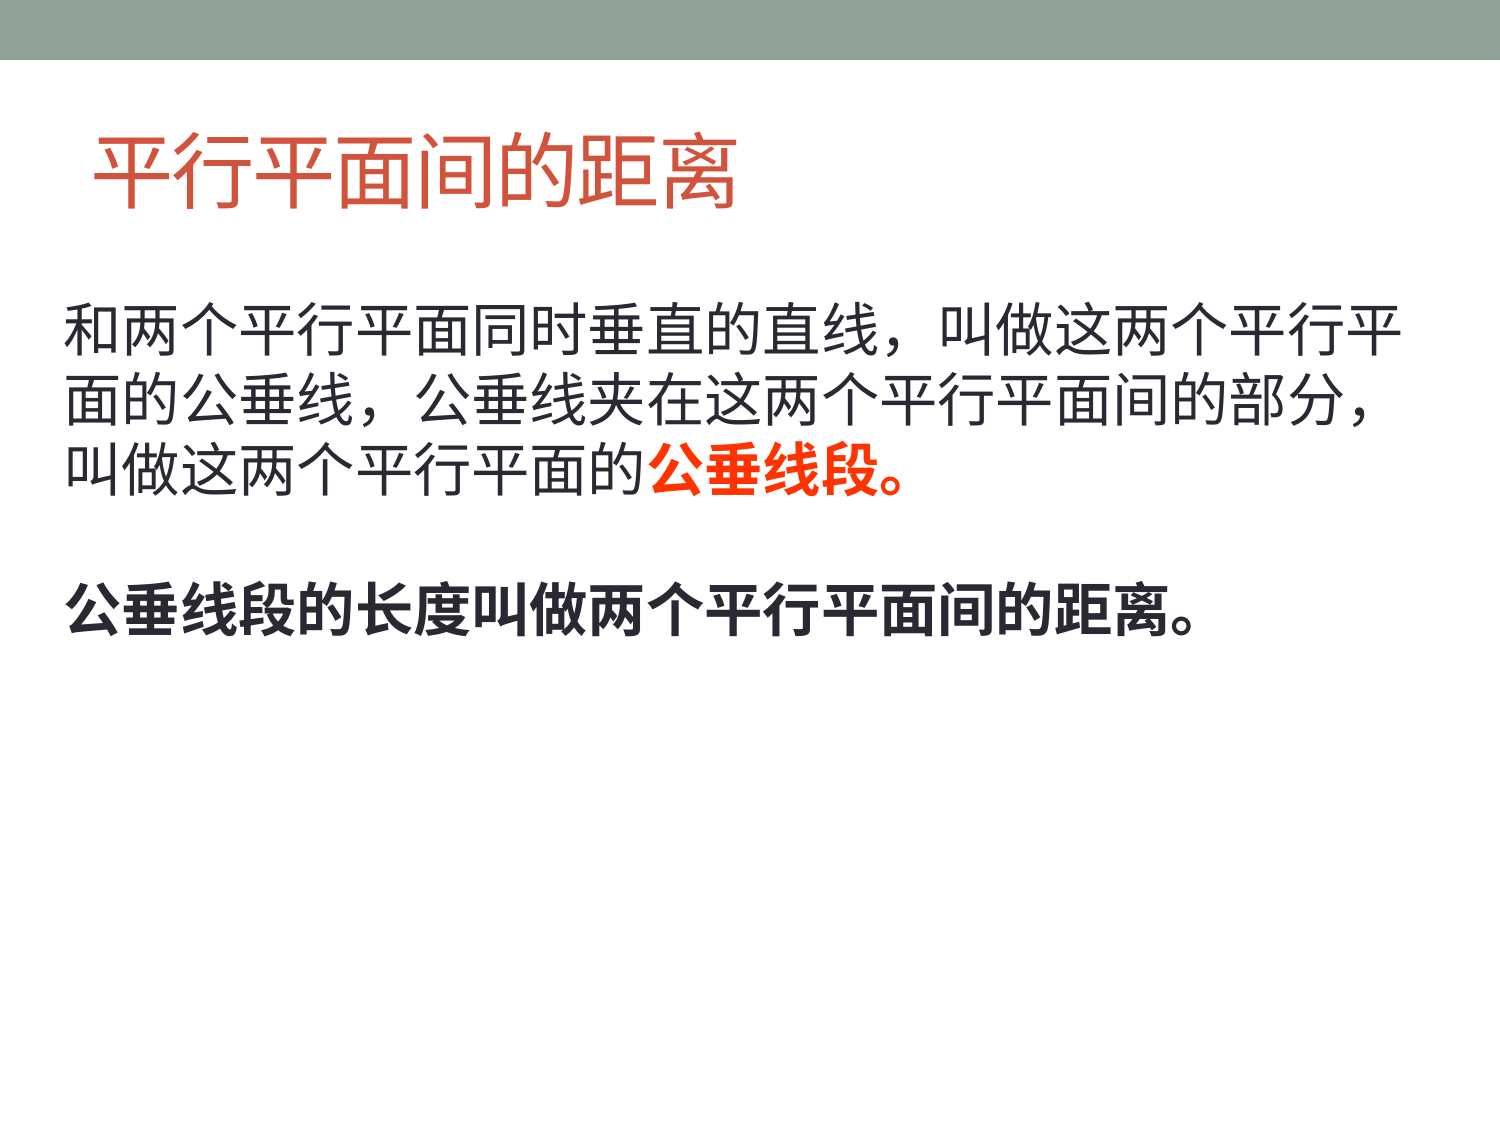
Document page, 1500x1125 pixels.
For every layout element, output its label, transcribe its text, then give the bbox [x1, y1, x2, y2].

title 平行平面间的距离 [75, 87, 1425, 250]
list 和两个平行平面同时垂直的直线，叫做这两个平行平面的公垂线，公垂线夹在这两个平行平面间的部分，叫做这两个平行平面的公垂线段。 公垂线段的长度叫做两个平行平面间的距离。 [18, 285, 1426, 937]
